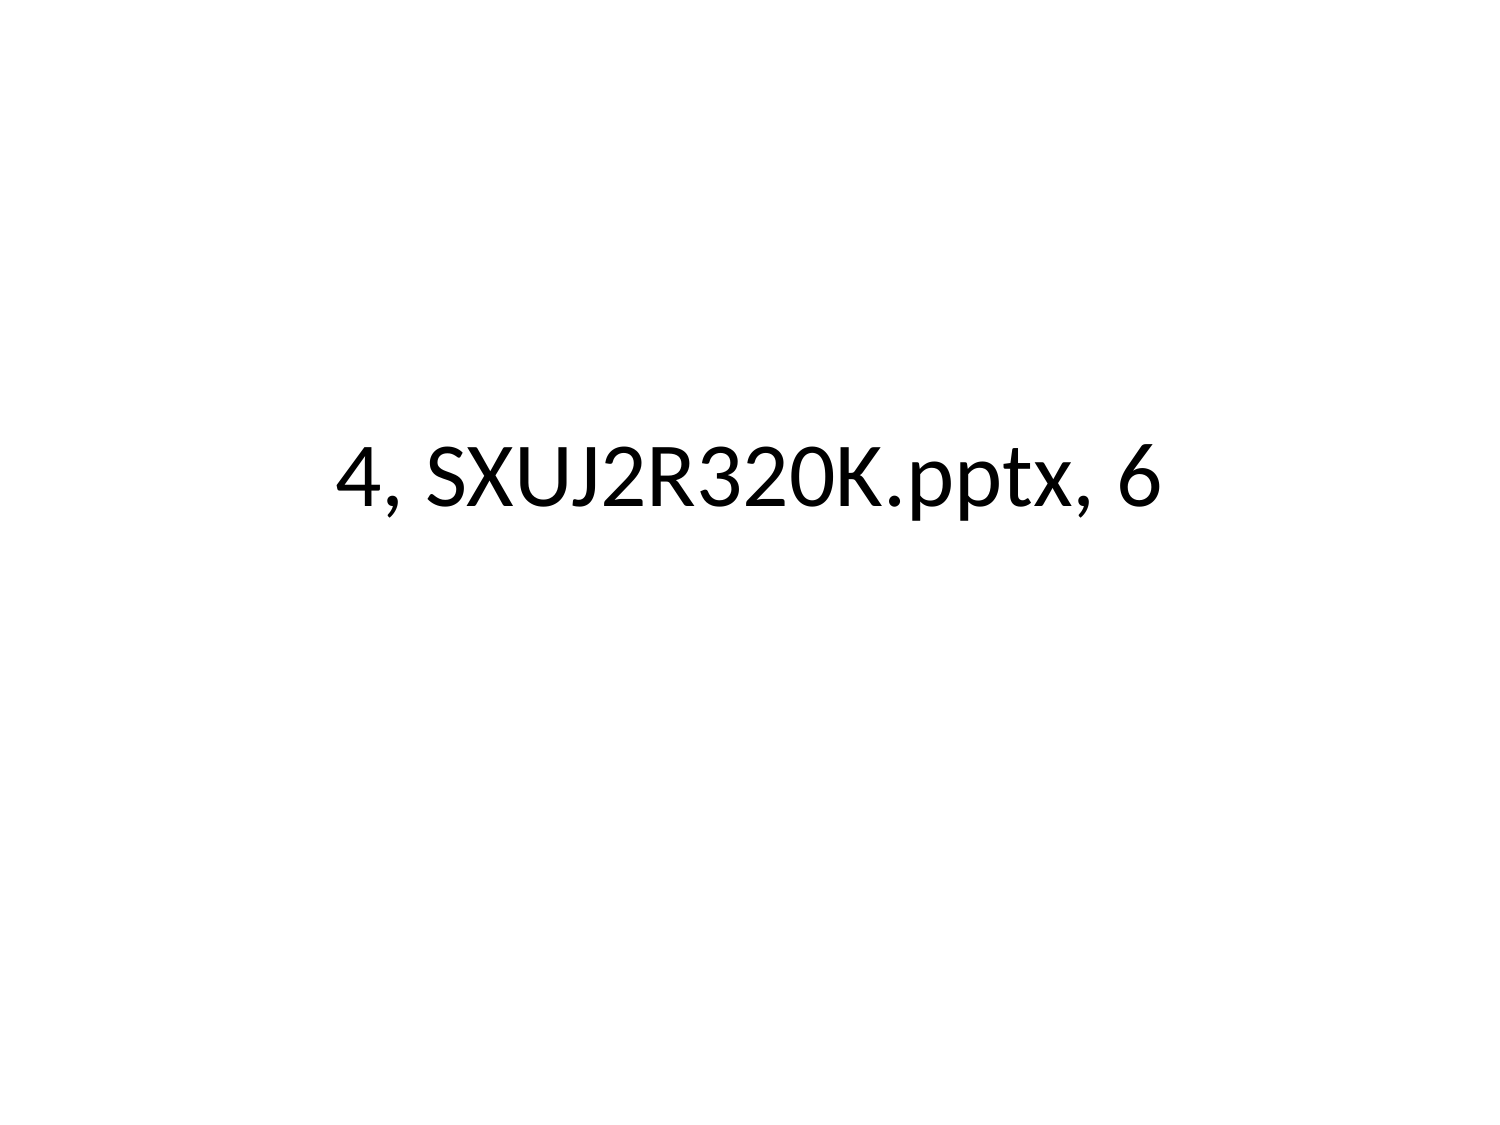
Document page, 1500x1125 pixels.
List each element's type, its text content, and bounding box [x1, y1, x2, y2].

title 4, SXUJ2R320K.pptx, 6 [112, 349, 1388, 591]
